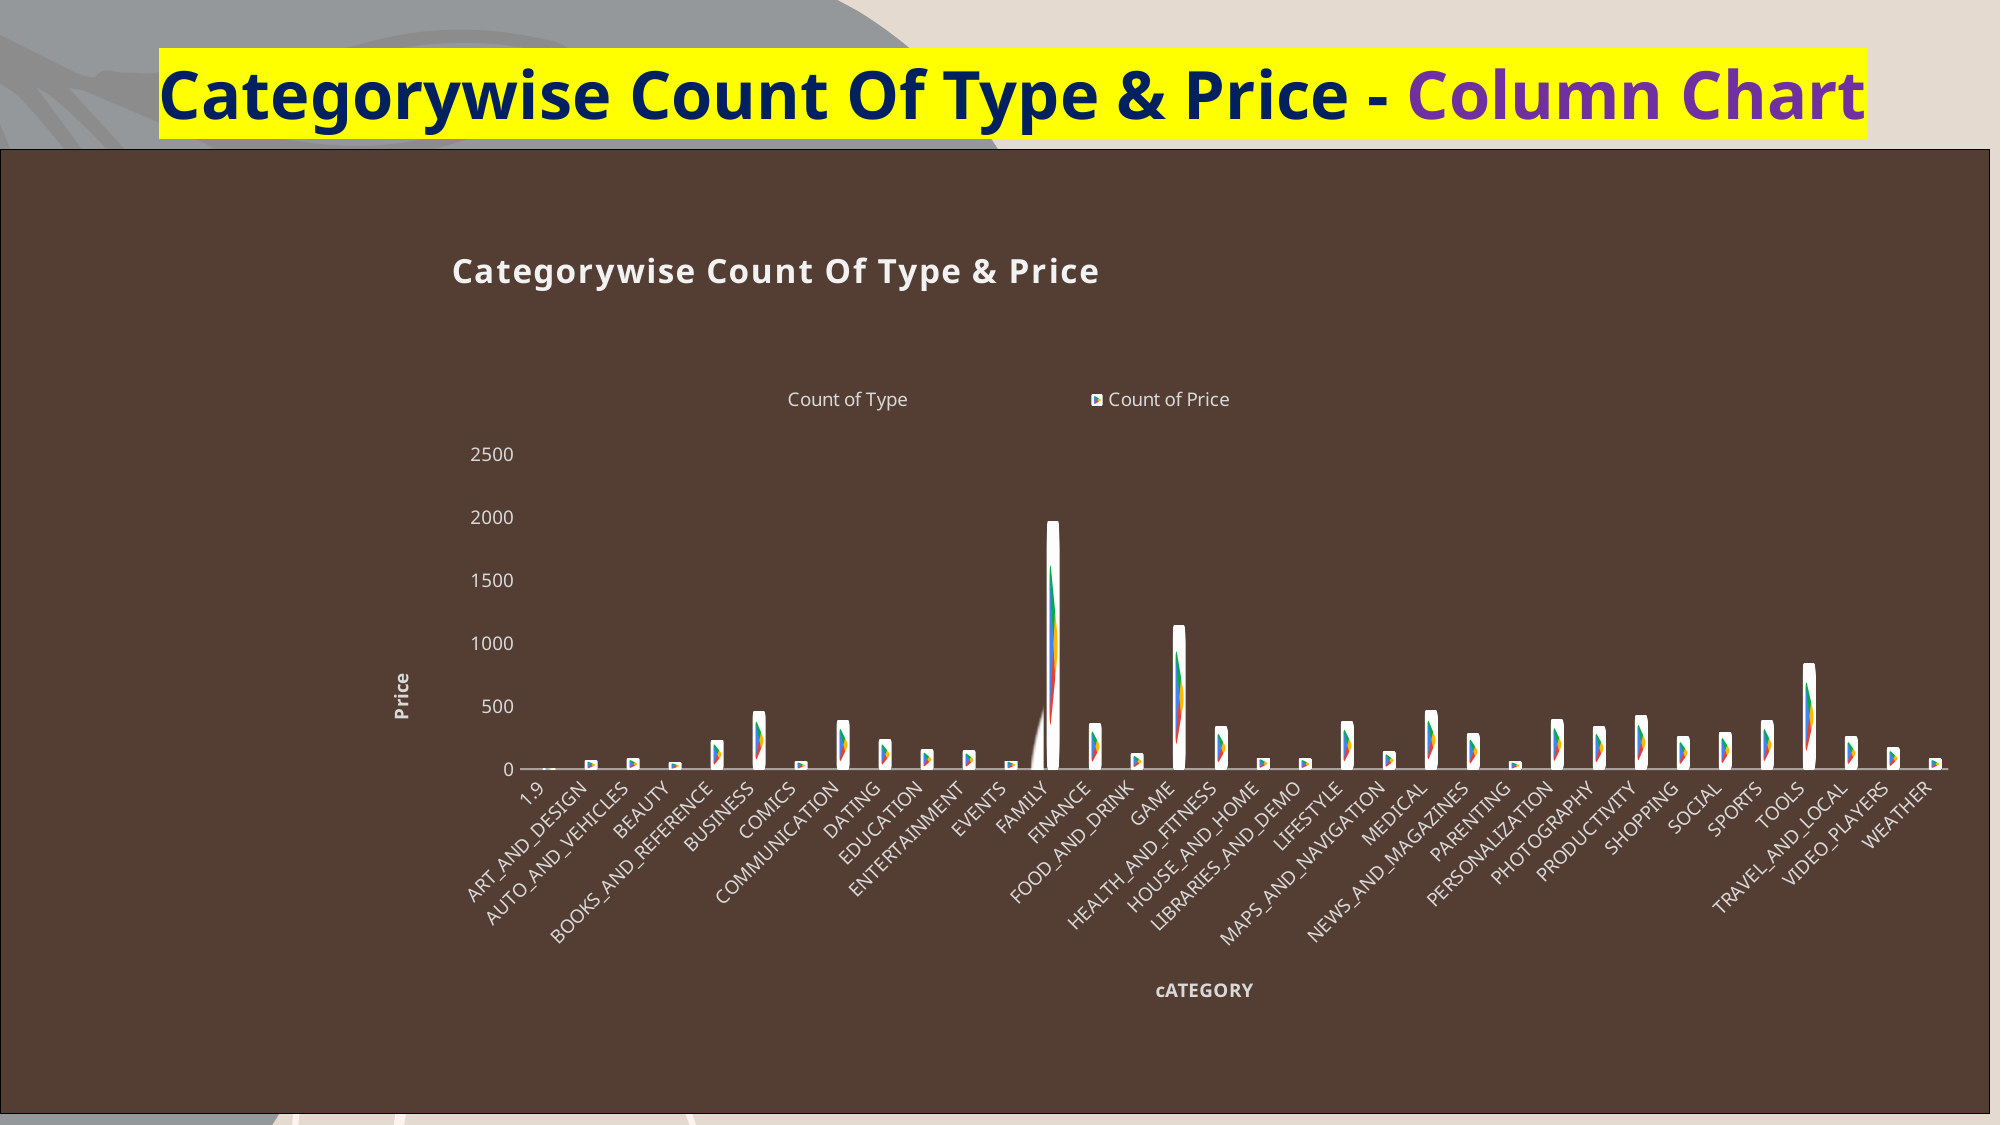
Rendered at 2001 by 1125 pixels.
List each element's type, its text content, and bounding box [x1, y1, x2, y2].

chart [0, 149, 1990, 1114]
text_box Categorywise Count Of Type & Price - Column Chart [78, 45, 1948, 149]
